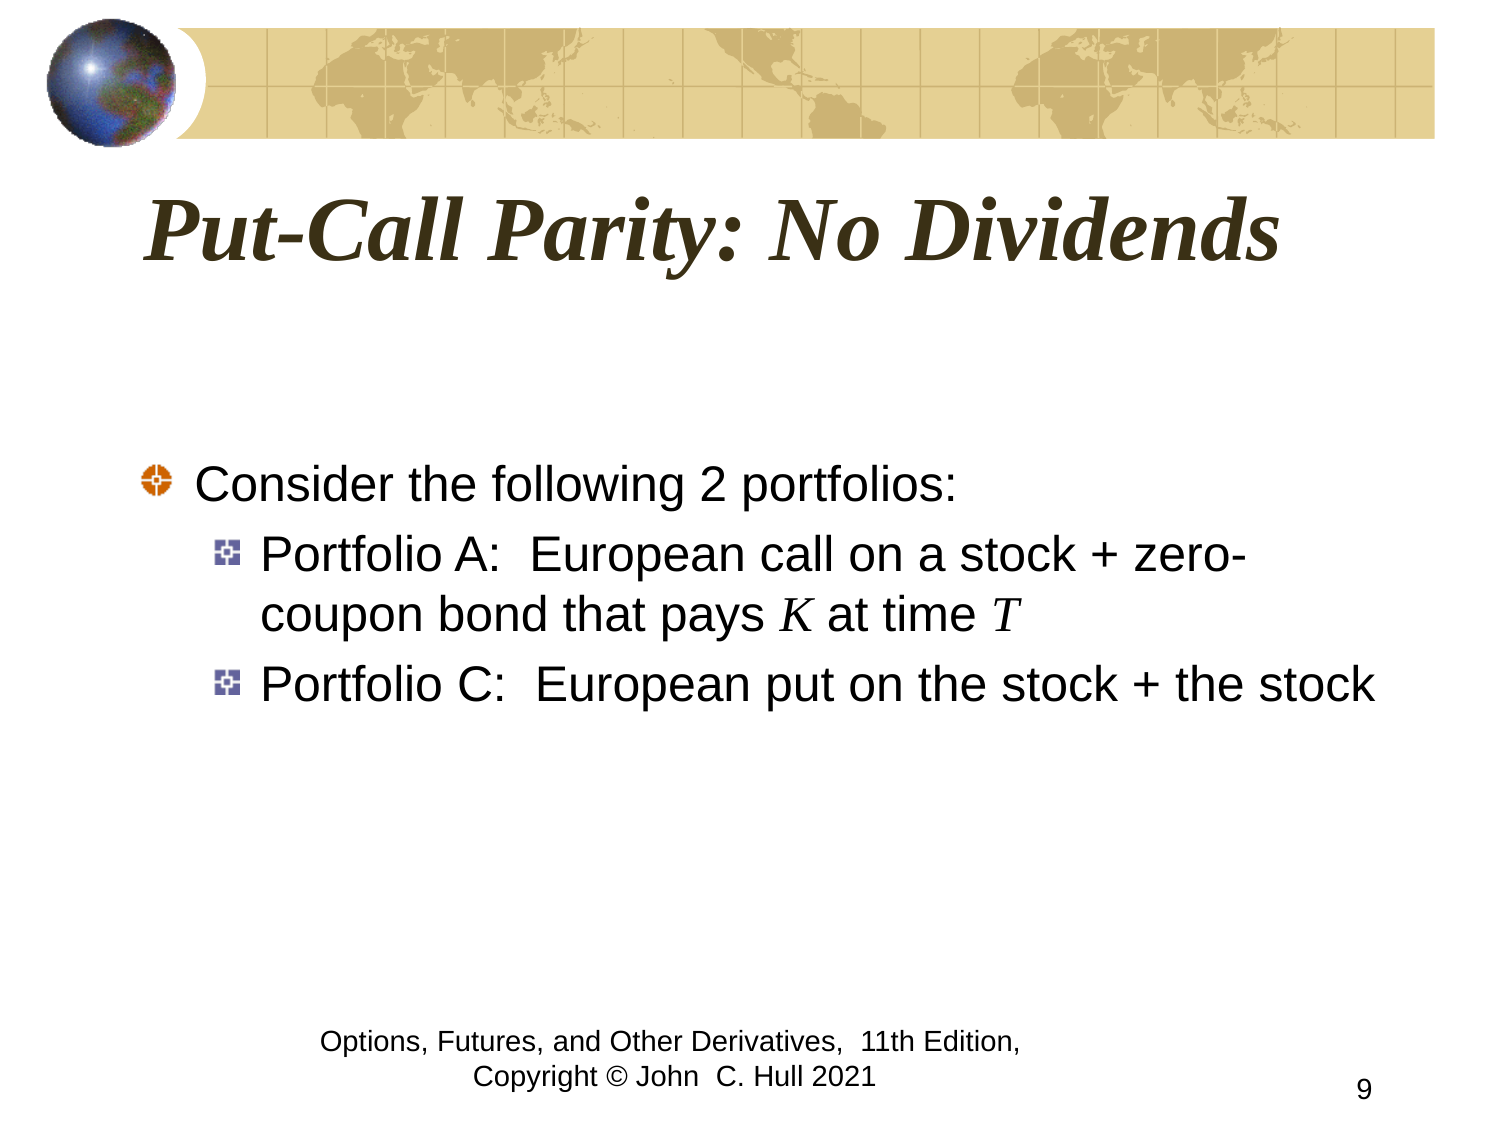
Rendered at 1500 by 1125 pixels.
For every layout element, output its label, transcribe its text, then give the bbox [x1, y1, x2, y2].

picture [213, 538, 240, 565]
picture [42, 14, 190, 151]
slide_number 9 [1074, 1037, 1388, 1113]
picture [213, 668, 240, 695]
footer Options, Futures, and Other Derivatives, 11th Edition, Copyright © John C. Hull 2021 [262, 1024, 1088, 1101]
title Put-Call Parity: No Dividends [128, 184, 1404, 374]
list Consider the following 2 portfolios: Portfolio A: European call on a stock + zero-coupon bond that pays K at time T Portfolio C: European put on the stock + the stock [123, 444, 1410, 1000]
picture [138, 463, 174, 500]
